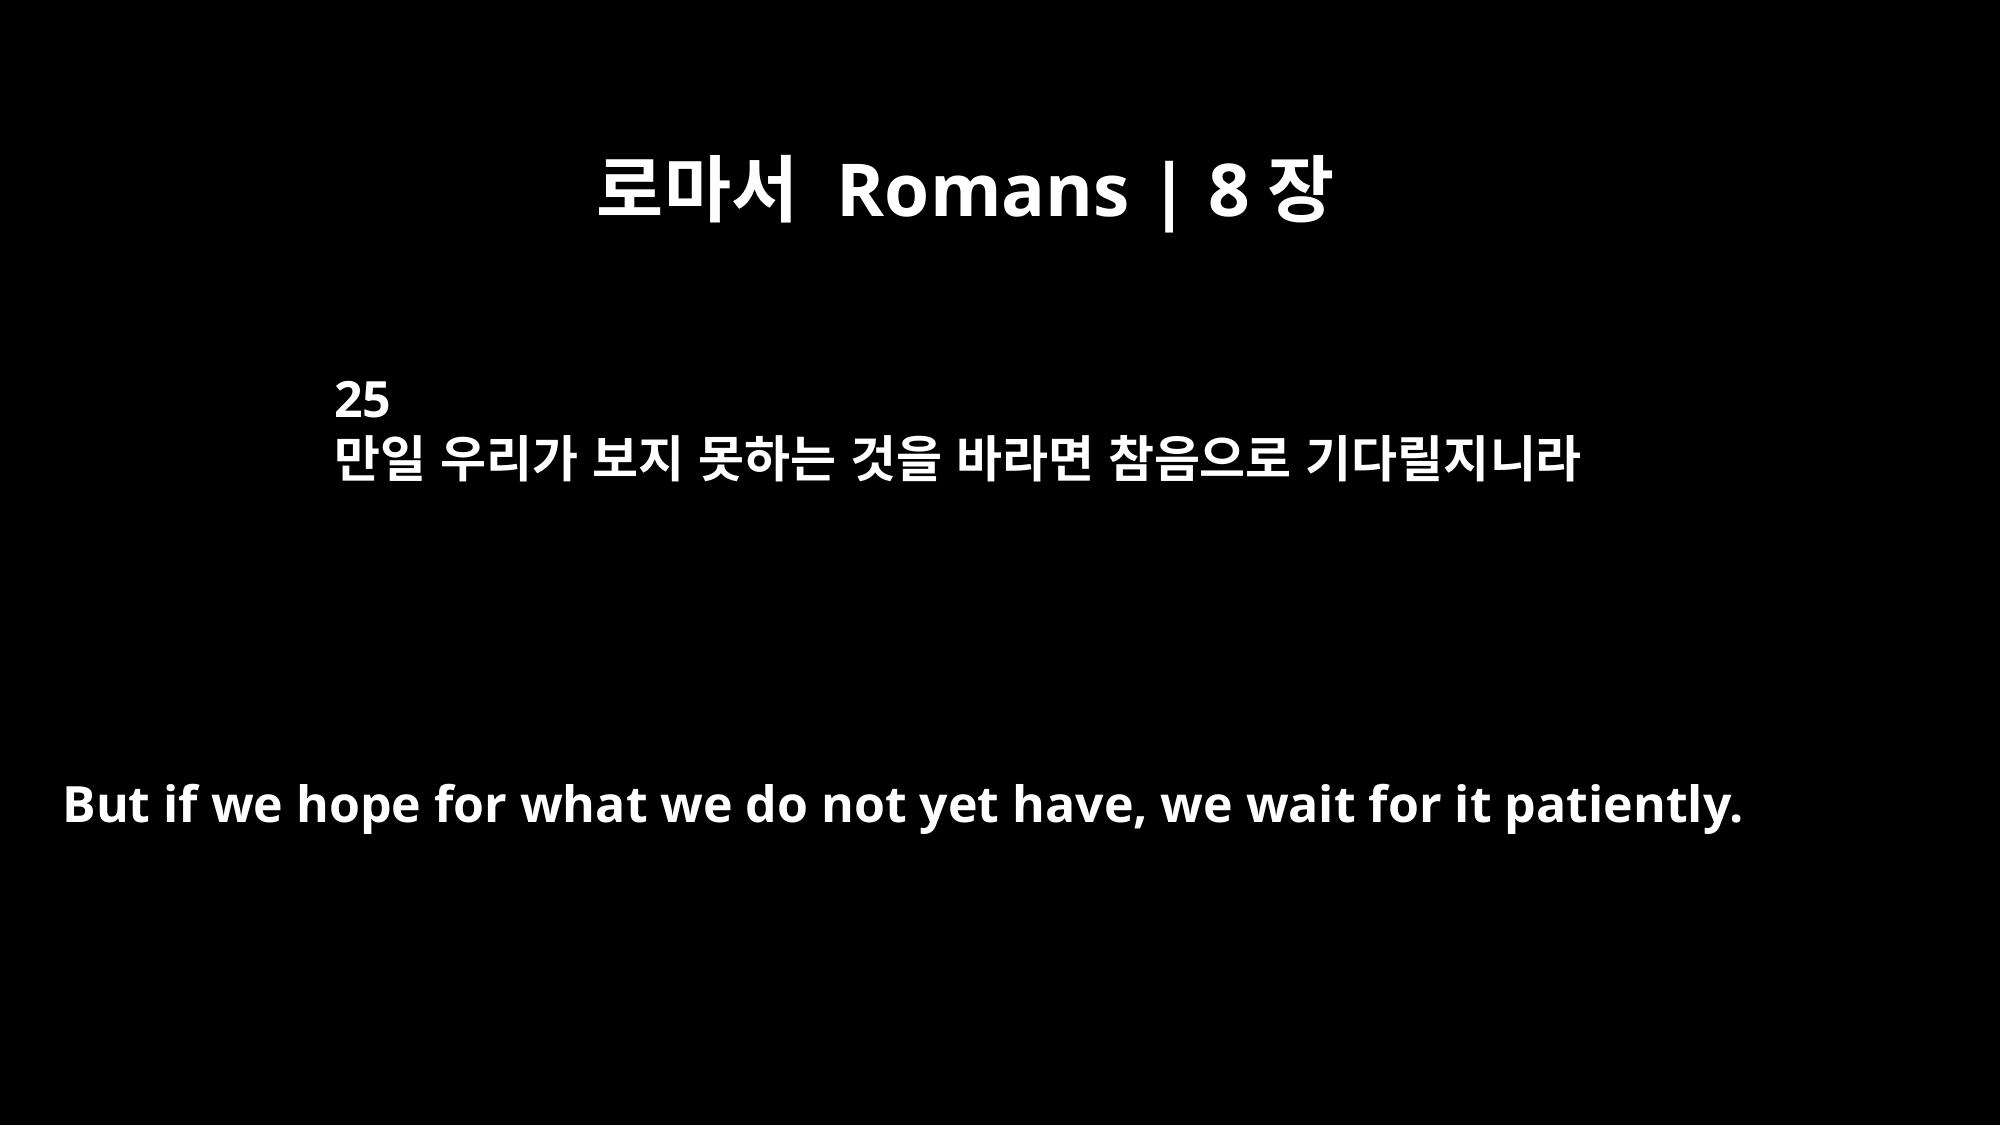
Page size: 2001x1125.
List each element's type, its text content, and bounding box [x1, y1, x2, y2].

text_box But if we hope for what we do not yet have, we wait for it patiently. [47, 764, 1760, 840]
text_box 25 만일 우리가 보지 못하는 것을 바라면 참음으로 기다릴지니라 [319, 359, 1598, 495]
text_box 로마서 Romans | 8장 [582, 136, 1350, 239]
